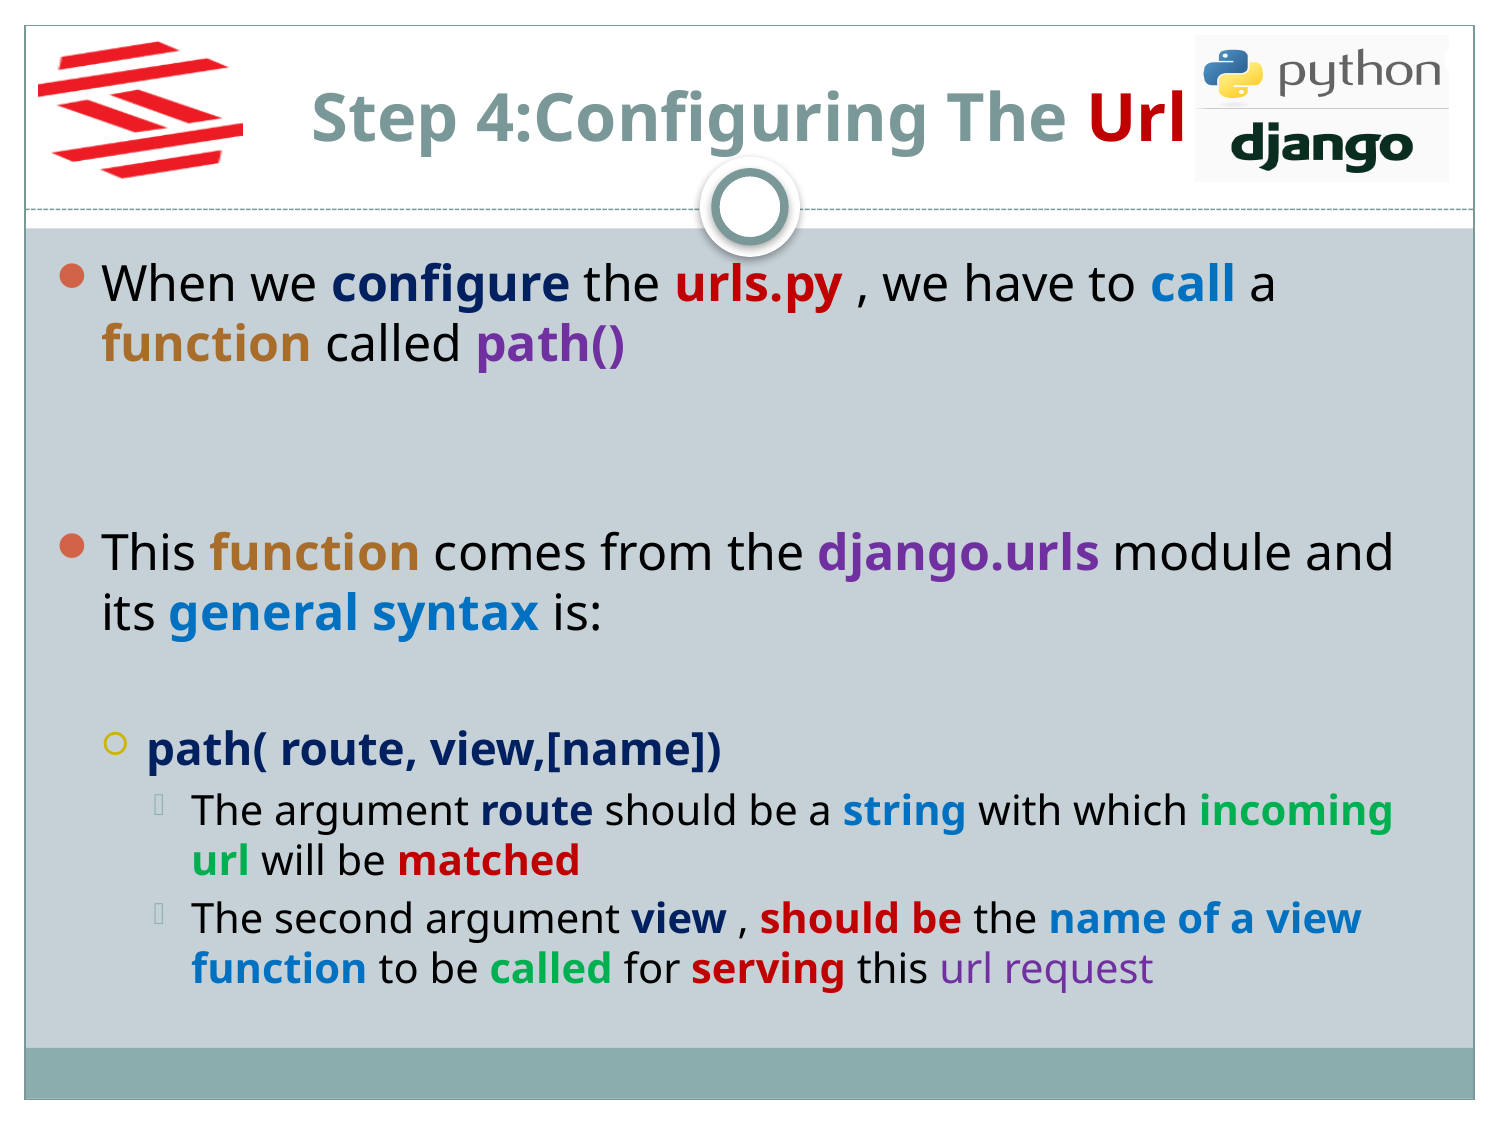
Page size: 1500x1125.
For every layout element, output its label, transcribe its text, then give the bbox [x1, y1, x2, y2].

title Step 4:Configuring The Url [237, 37, 1190, 162]
picture [37, 40, 243, 185]
picture [1195, 34, 1449, 183]
list When we configure the urls.py , we have to call a function called path() This function comes from the django.urls module and its general syntax is: path( route, view,[name]) The argument route should be a string with which incoming url will be matched The second argument view , should be the name of a view function to be called for serving this url request [41, 243, 1471, 1125]
